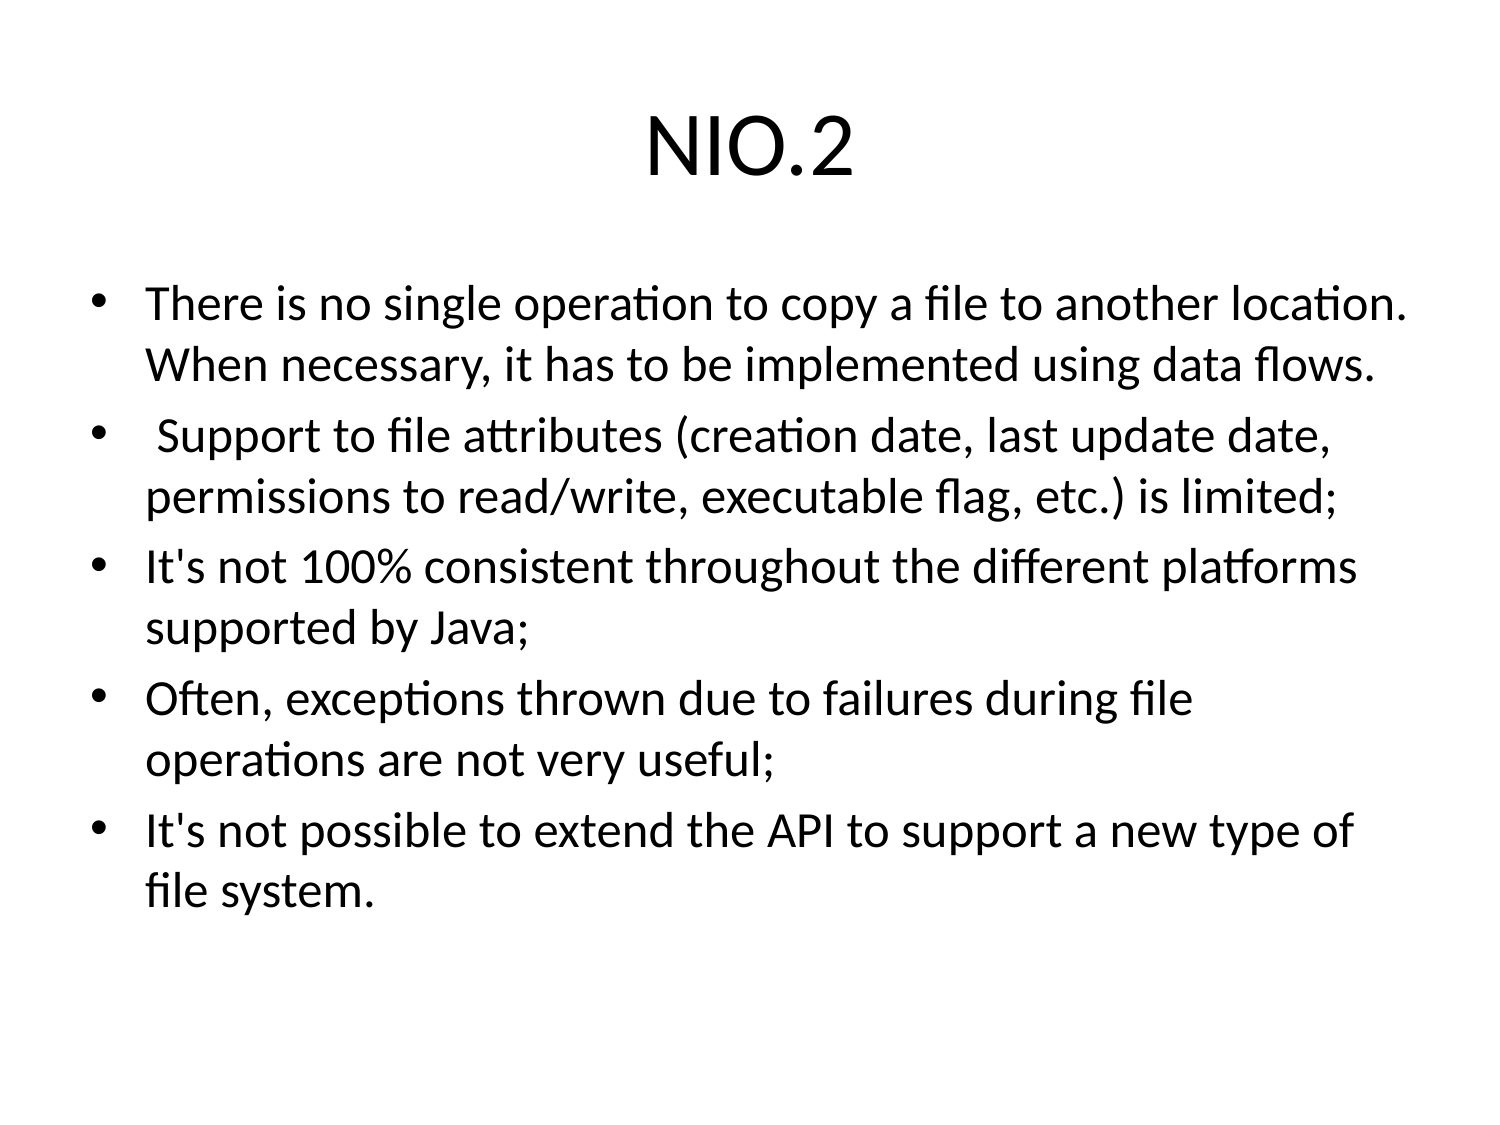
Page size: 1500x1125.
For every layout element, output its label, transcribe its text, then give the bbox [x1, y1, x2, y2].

title NIO.2 [75, 45, 1425, 233]
list There is no single operation to copy a file to another location. When necessary, it has to be implemented using data flows. Support to file attributes (creation date, last update date, permissions to read/write, executable flag, etc.) is limited; It's not 100% consistent throughout the different platforms supported by Java; Often, exceptions thrown due to failures during file operations are not very useful; It's not possible to extend the API to support a new type of file system. [75, 262, 1425, 1005]
